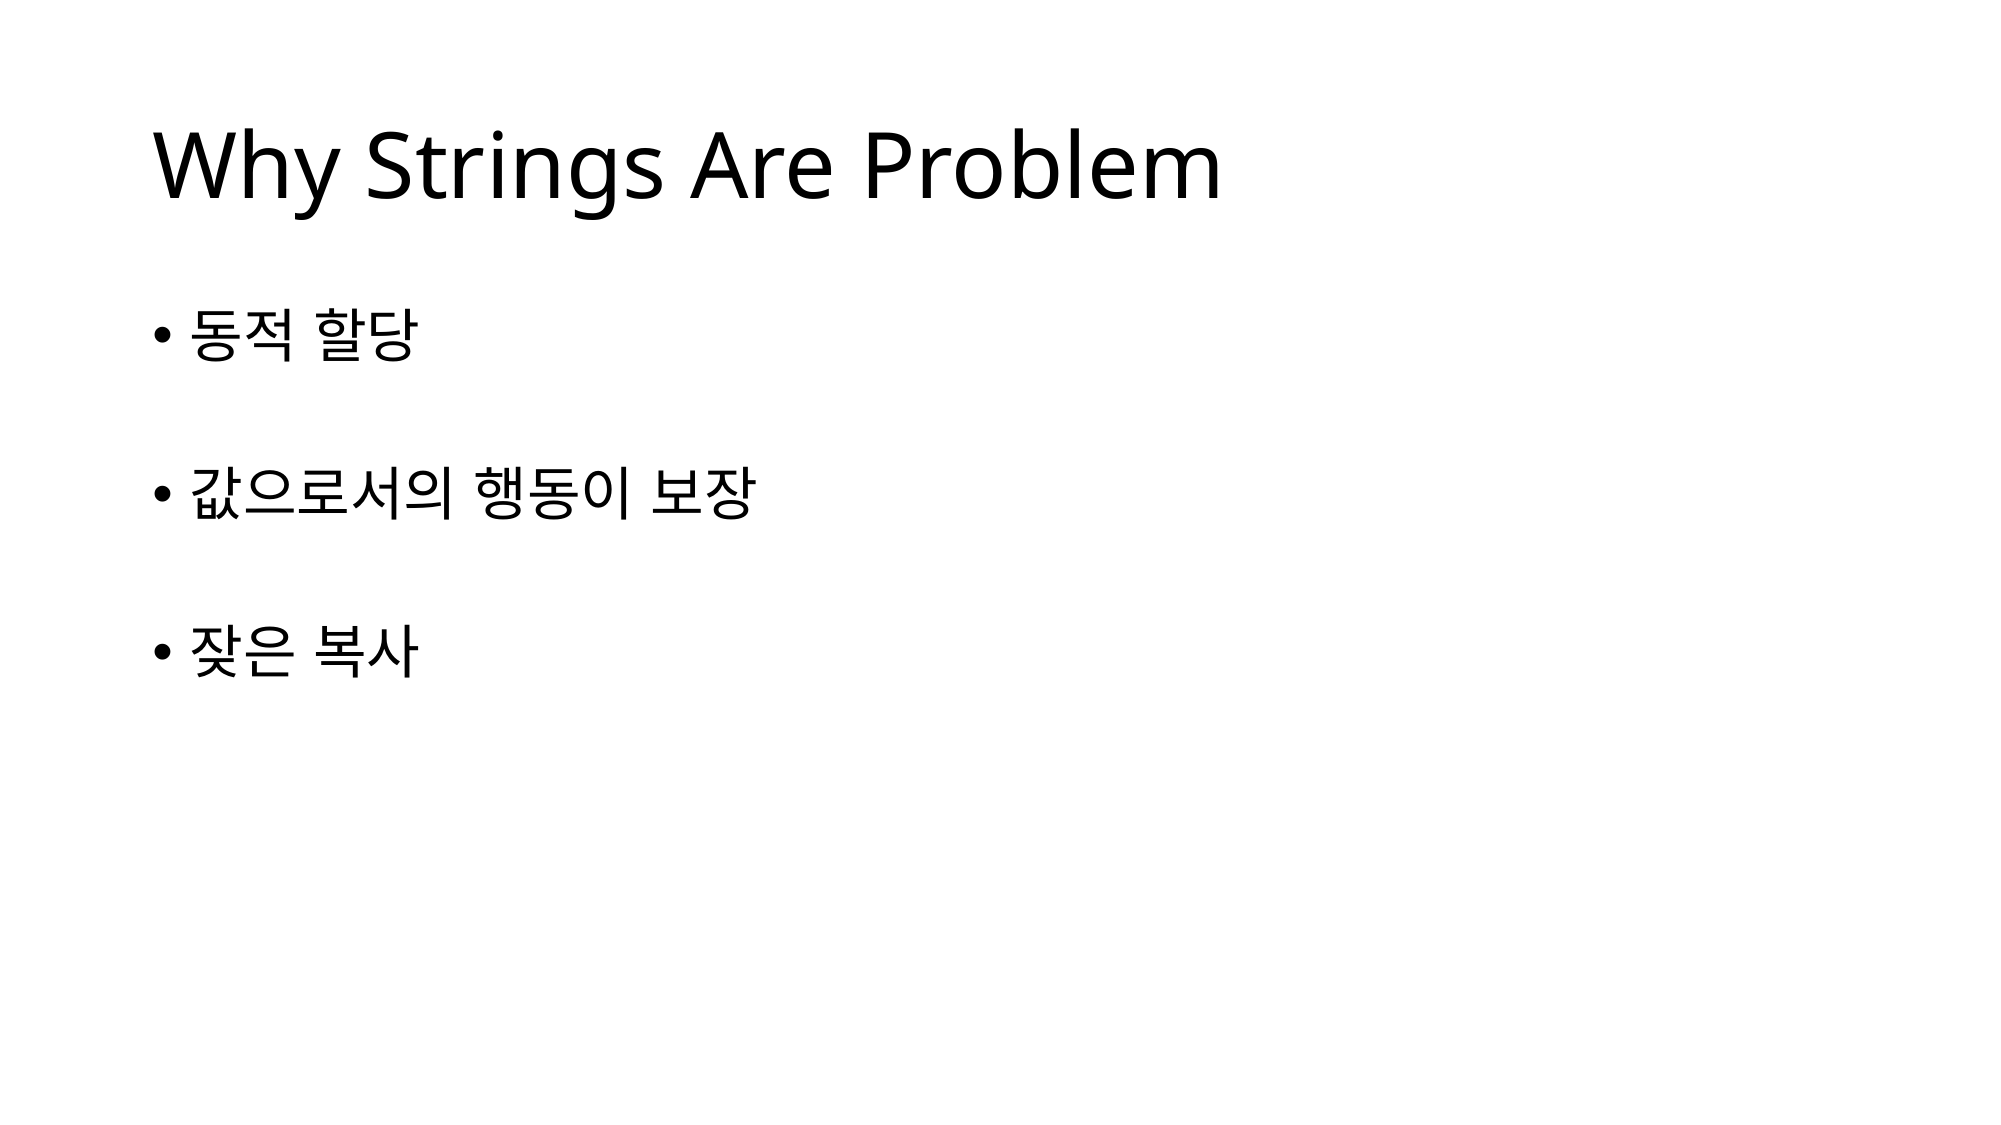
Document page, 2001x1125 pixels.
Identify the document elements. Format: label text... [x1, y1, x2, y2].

list 동적 할당 값으로서의 행동이 보장 잦은 복사 [137, 299, 1863, 1014]
title Why Strings Are Problem [137, 59, 1863, 278]
